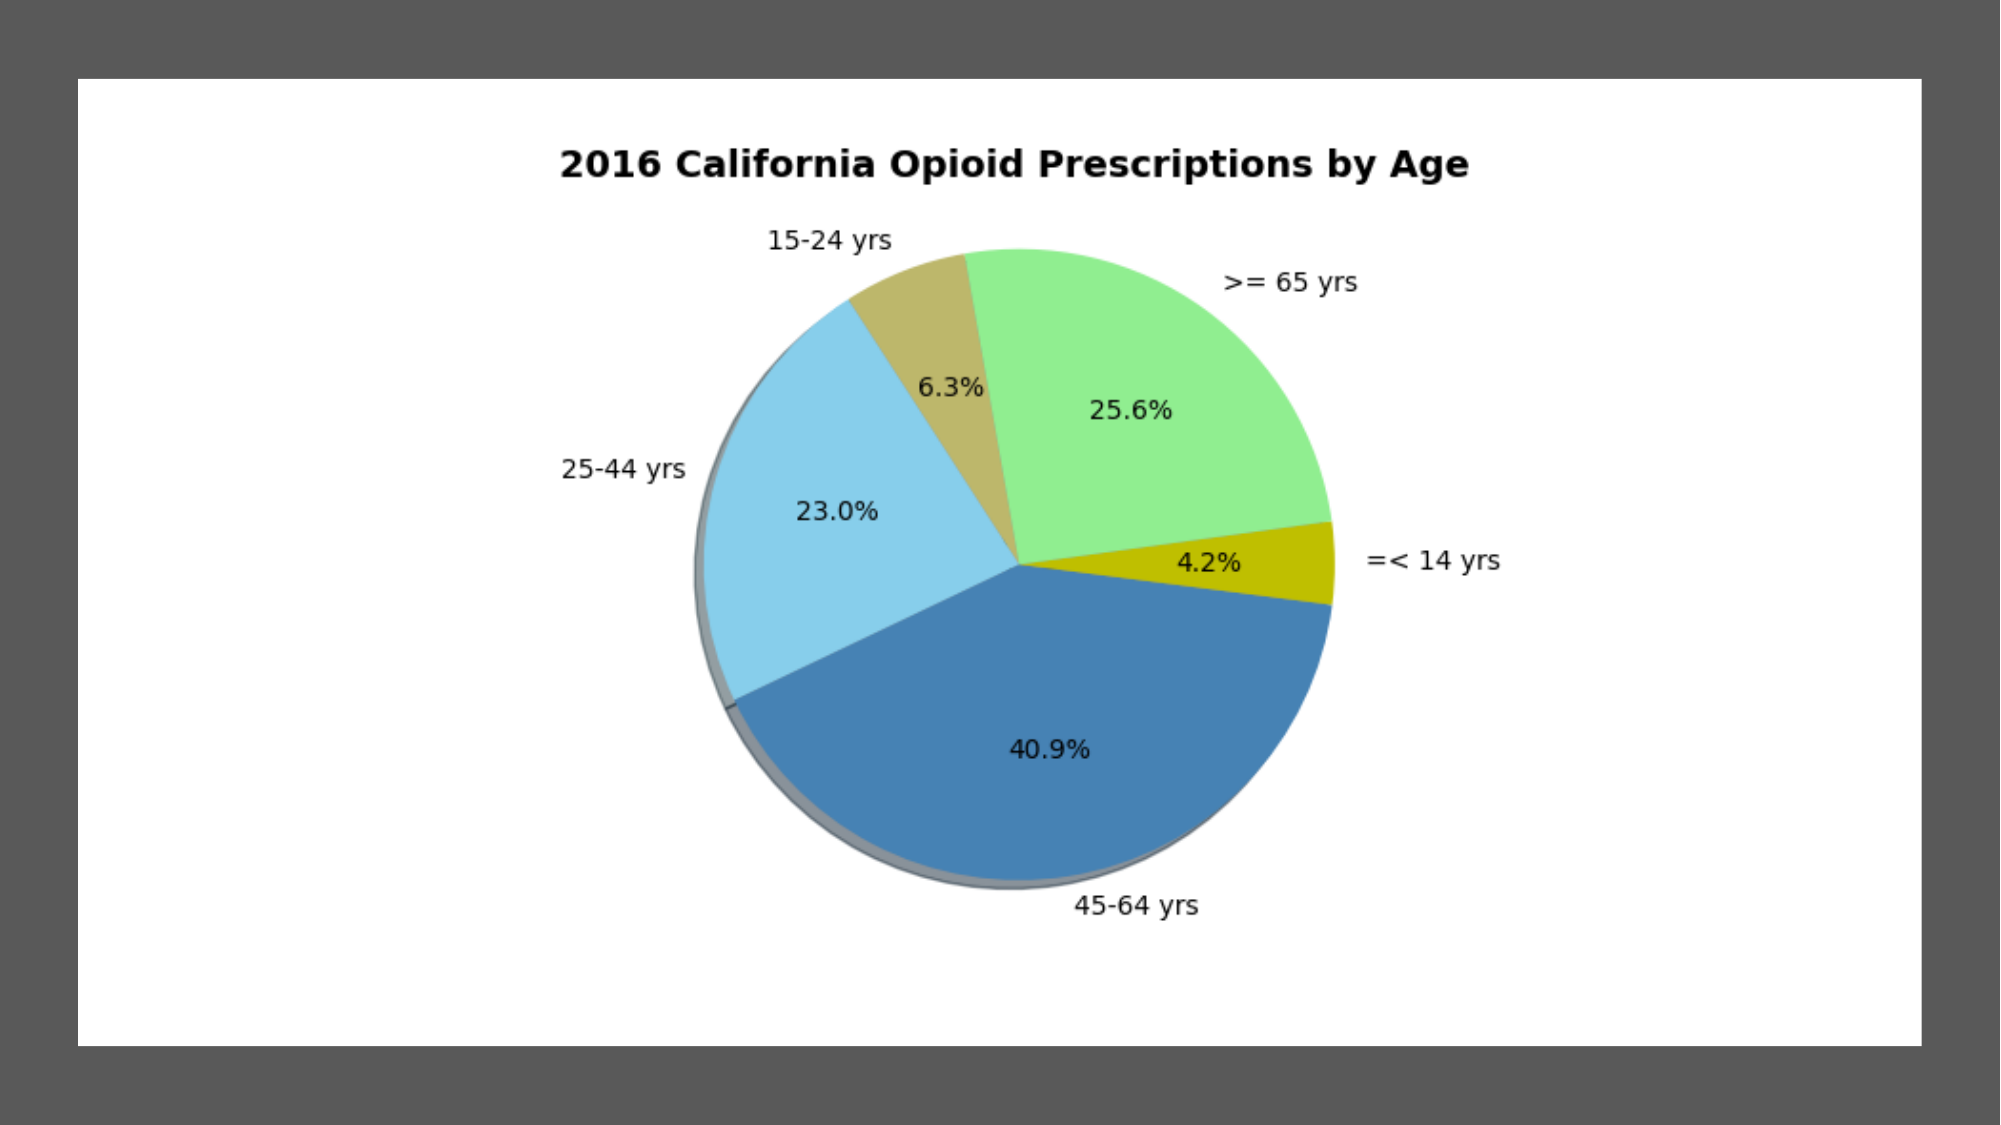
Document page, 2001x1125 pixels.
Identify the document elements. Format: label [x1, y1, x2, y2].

list [390, 105, 1610, 1020]
text_box [0, 0, 2000, 1125]
text_box [77, 78, 1923, 1047]
